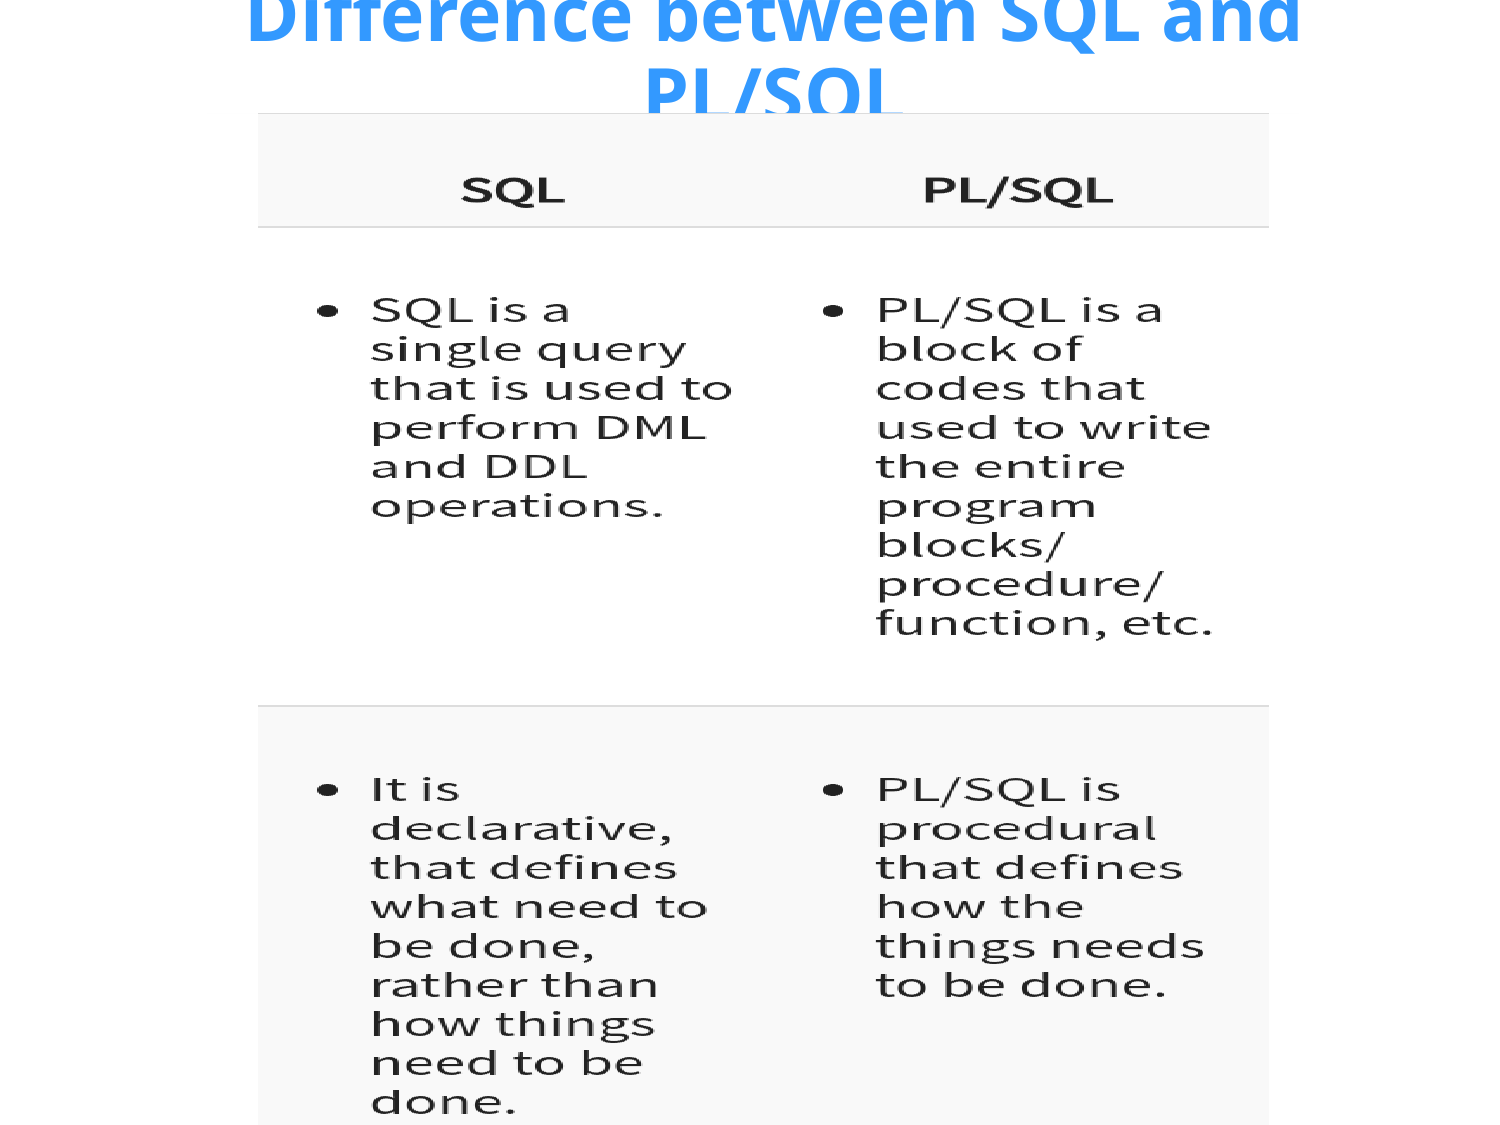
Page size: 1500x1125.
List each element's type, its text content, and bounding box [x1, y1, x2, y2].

title Difference between SQL and PL/SQL [127, 0, 1422, 167]
picture [207, 113, 1299, 1125]
